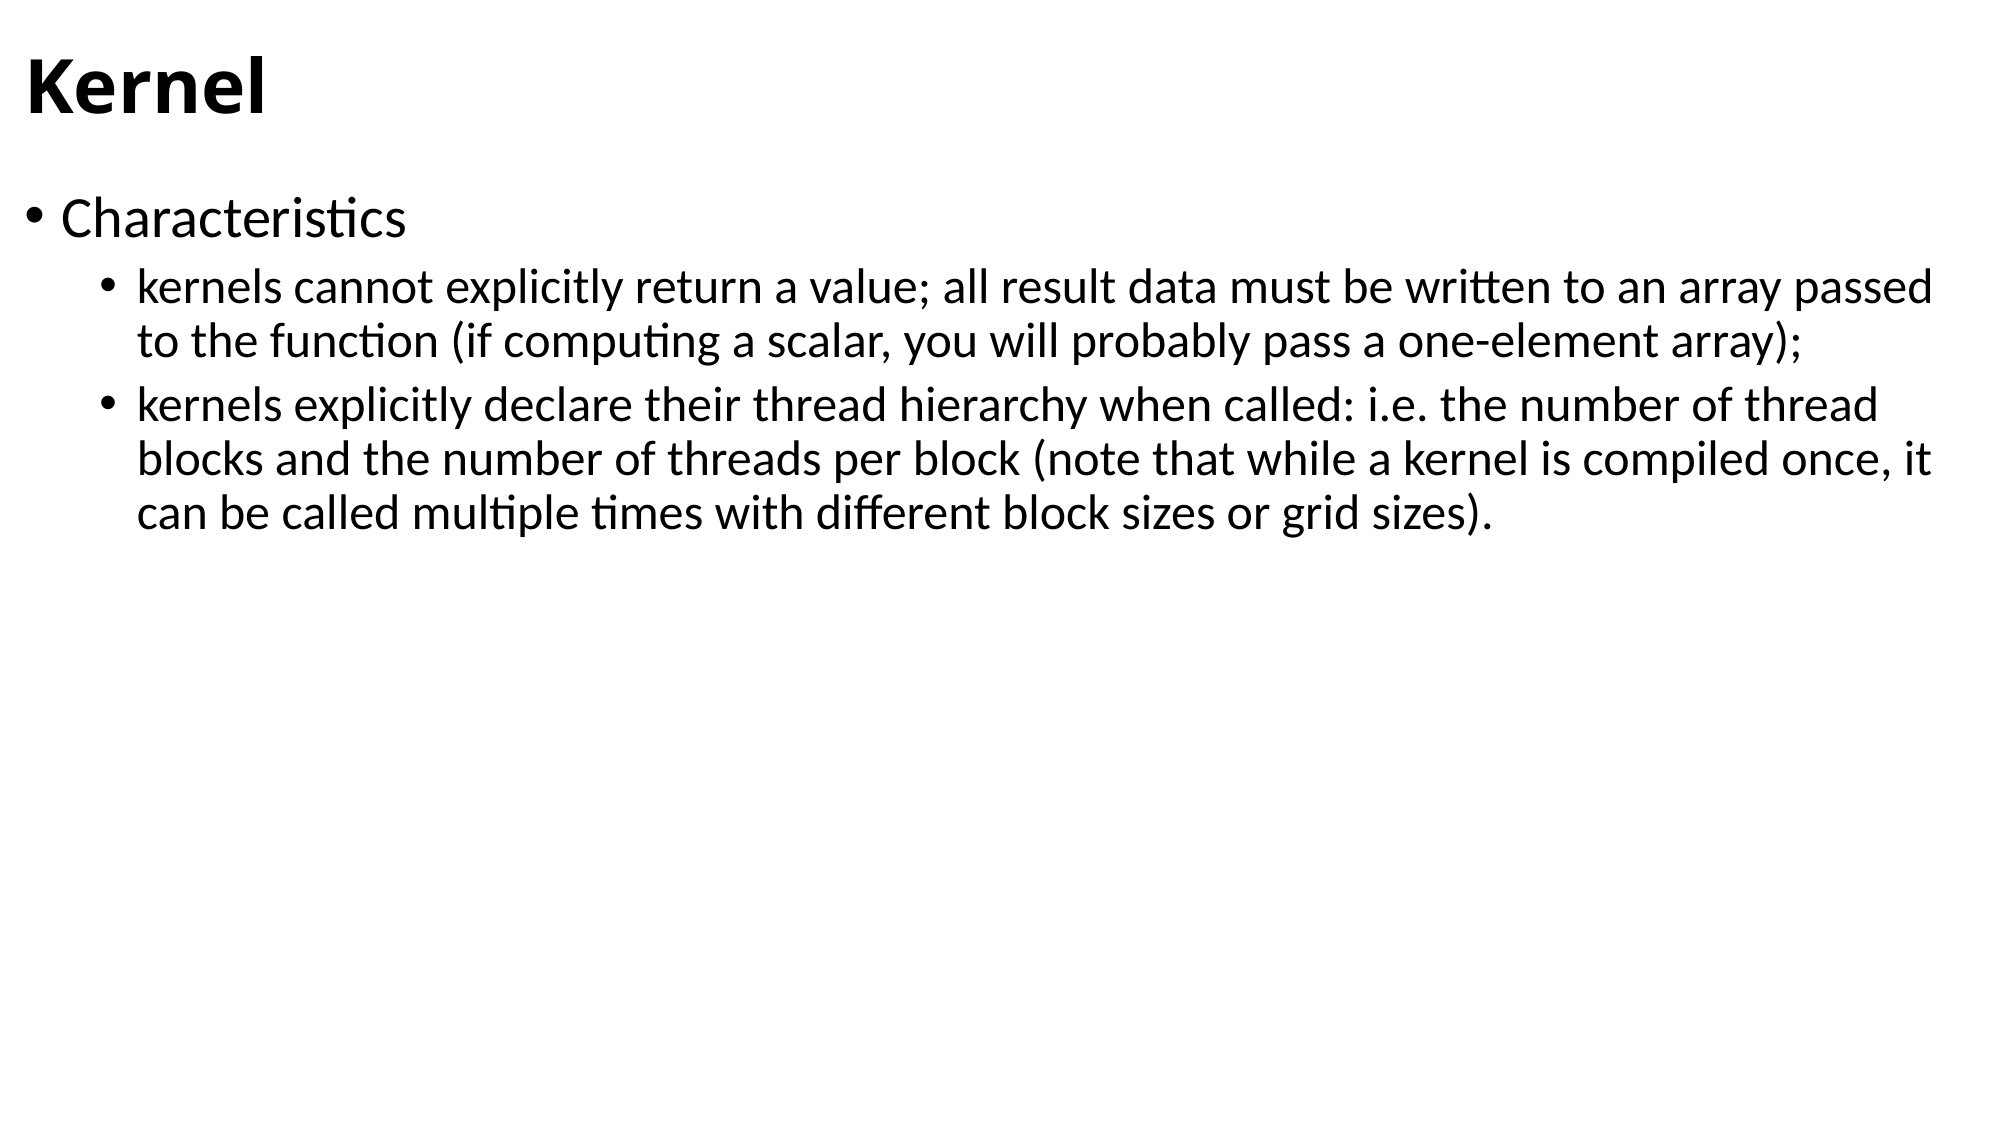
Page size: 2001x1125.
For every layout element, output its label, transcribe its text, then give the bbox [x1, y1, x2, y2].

title Kernel [9, 11, 1984, 168]
list Characteristics kernels cannot explicitly return a value; all result data must be written to an array passed to the function (if computing a scalar, you will probably pass a one-element array); kernels explicitly declare their thread hierarchy when called: i.e. the number of thread blocks and the number of threads per block (note that while a kernel is compiled once, it can be called multiple times with different block sizes or grid sizes). [9, 179, 1984, 1014]
